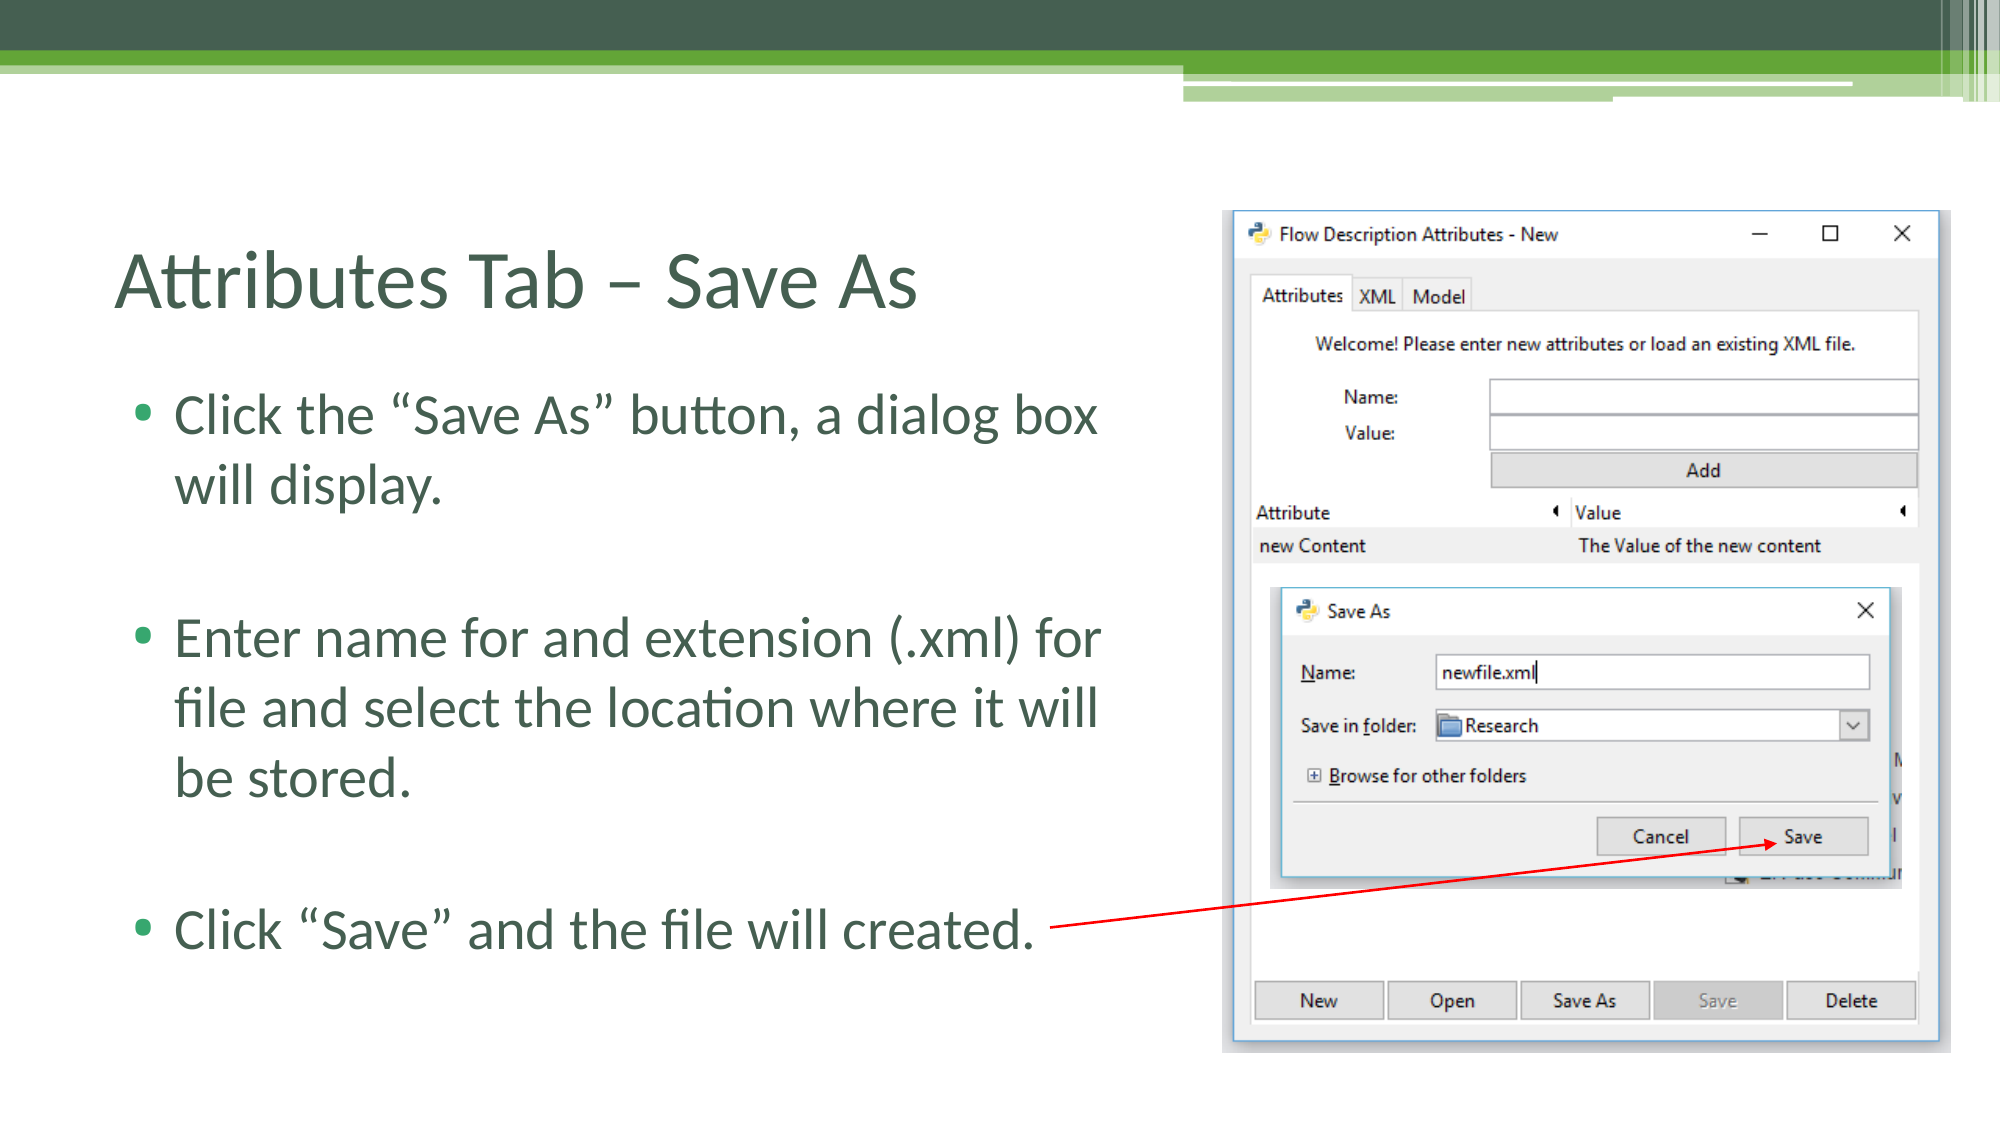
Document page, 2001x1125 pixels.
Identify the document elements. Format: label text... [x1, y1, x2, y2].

title Attributes Tab – Save As [99, 187, 1176, 363]
list Click the “Save As” button, a dialog box will display. Enter name for and extension (.xml) for file and select the location where it will be stored. Click “Save” and the file will created. [99, 368, 1144, 1079]
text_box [1049, 843, 1778, 928]
picture [1222, 210, 1951, 1053]
